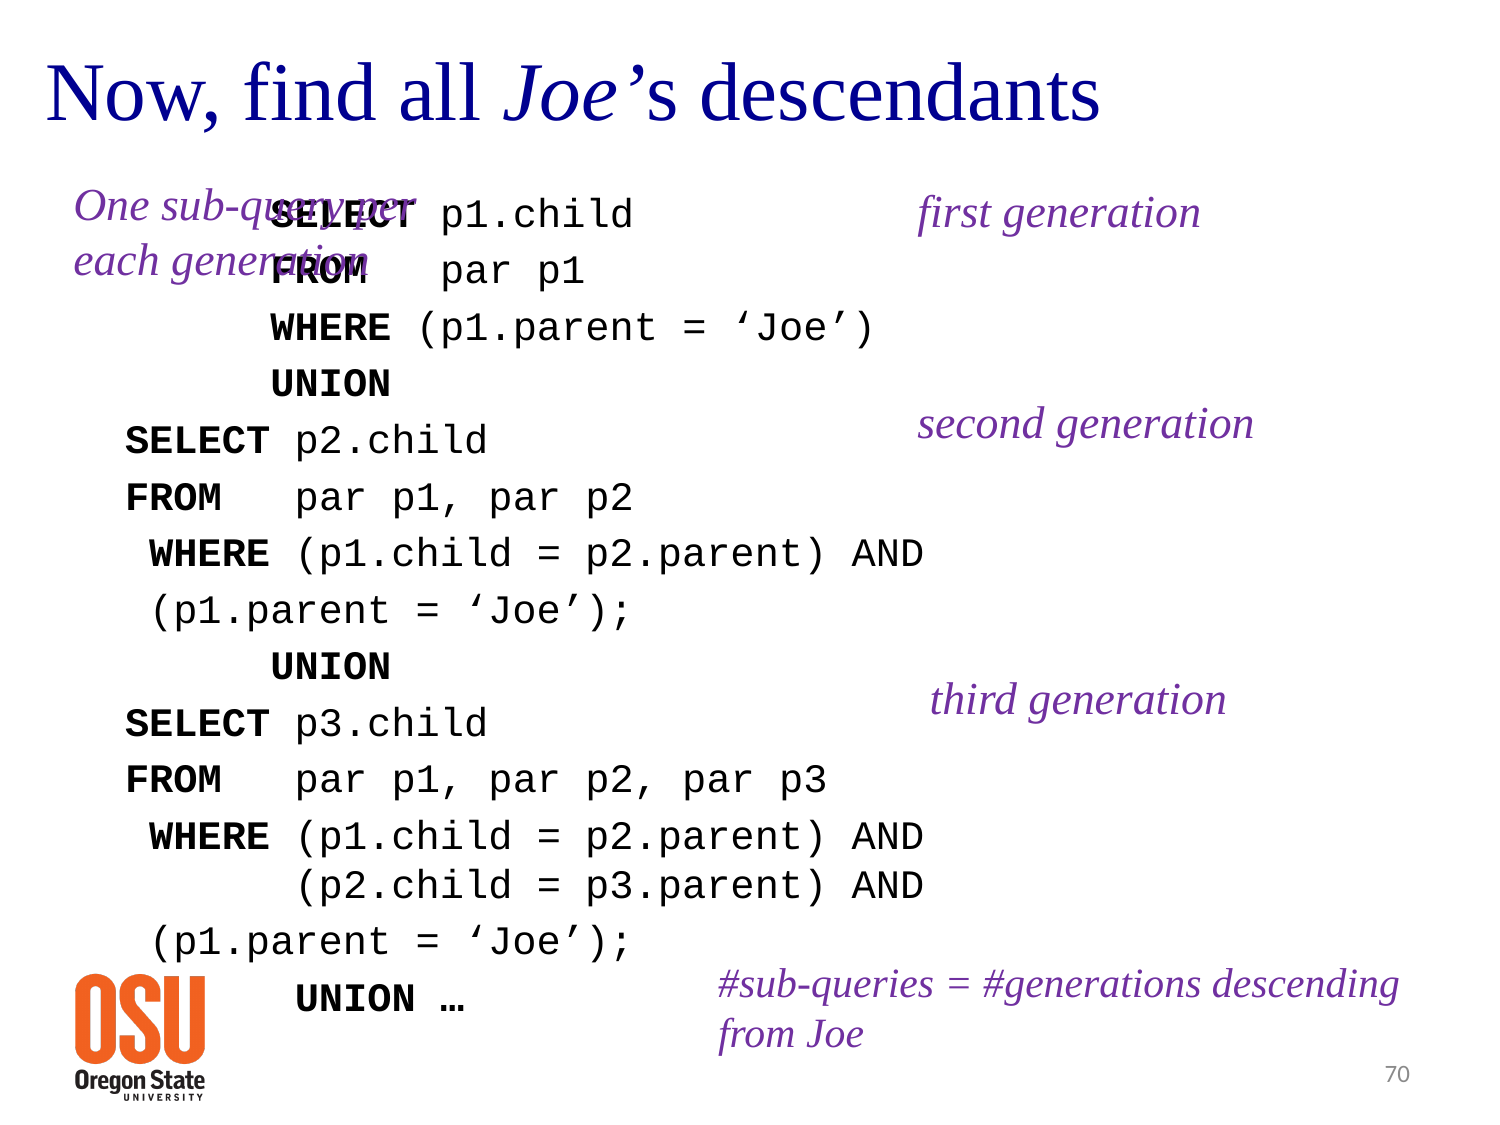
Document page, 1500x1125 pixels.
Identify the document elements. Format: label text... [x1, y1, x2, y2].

text_box first generation [902, 174, 1218, 244]
slide_number 70 [1074, 1063, 1425, 1103]
title Now, find all Joe’s descendants [29, 15, 1425, 159]
text_box second generation [902, 384, 1276, 455]
text_box #sub-queries = #generations descending from Joe [703, 948, 1470, 1063]
text_box One sub-query per each generation [58, 167, 470, 293]
text_box third generation [914, 661, 1288, 731]
list SELECT p1.child FROM par p1 WHERE (p1.parent = ‘Joe’) UNION SELECT p2.child FROM par p1, par p2 WHERE (p1.child = p2.parent) AND (p1.parent = ‘Joe’); UNION SELECT p3.child FROM par p1, par p2, par p3 WHERE (p1.child = p2.parent) AND (p2.child = p3.parent) AND (p1.parent = ‘Joe’); UNION … [37, 179, 1470, 1044]
